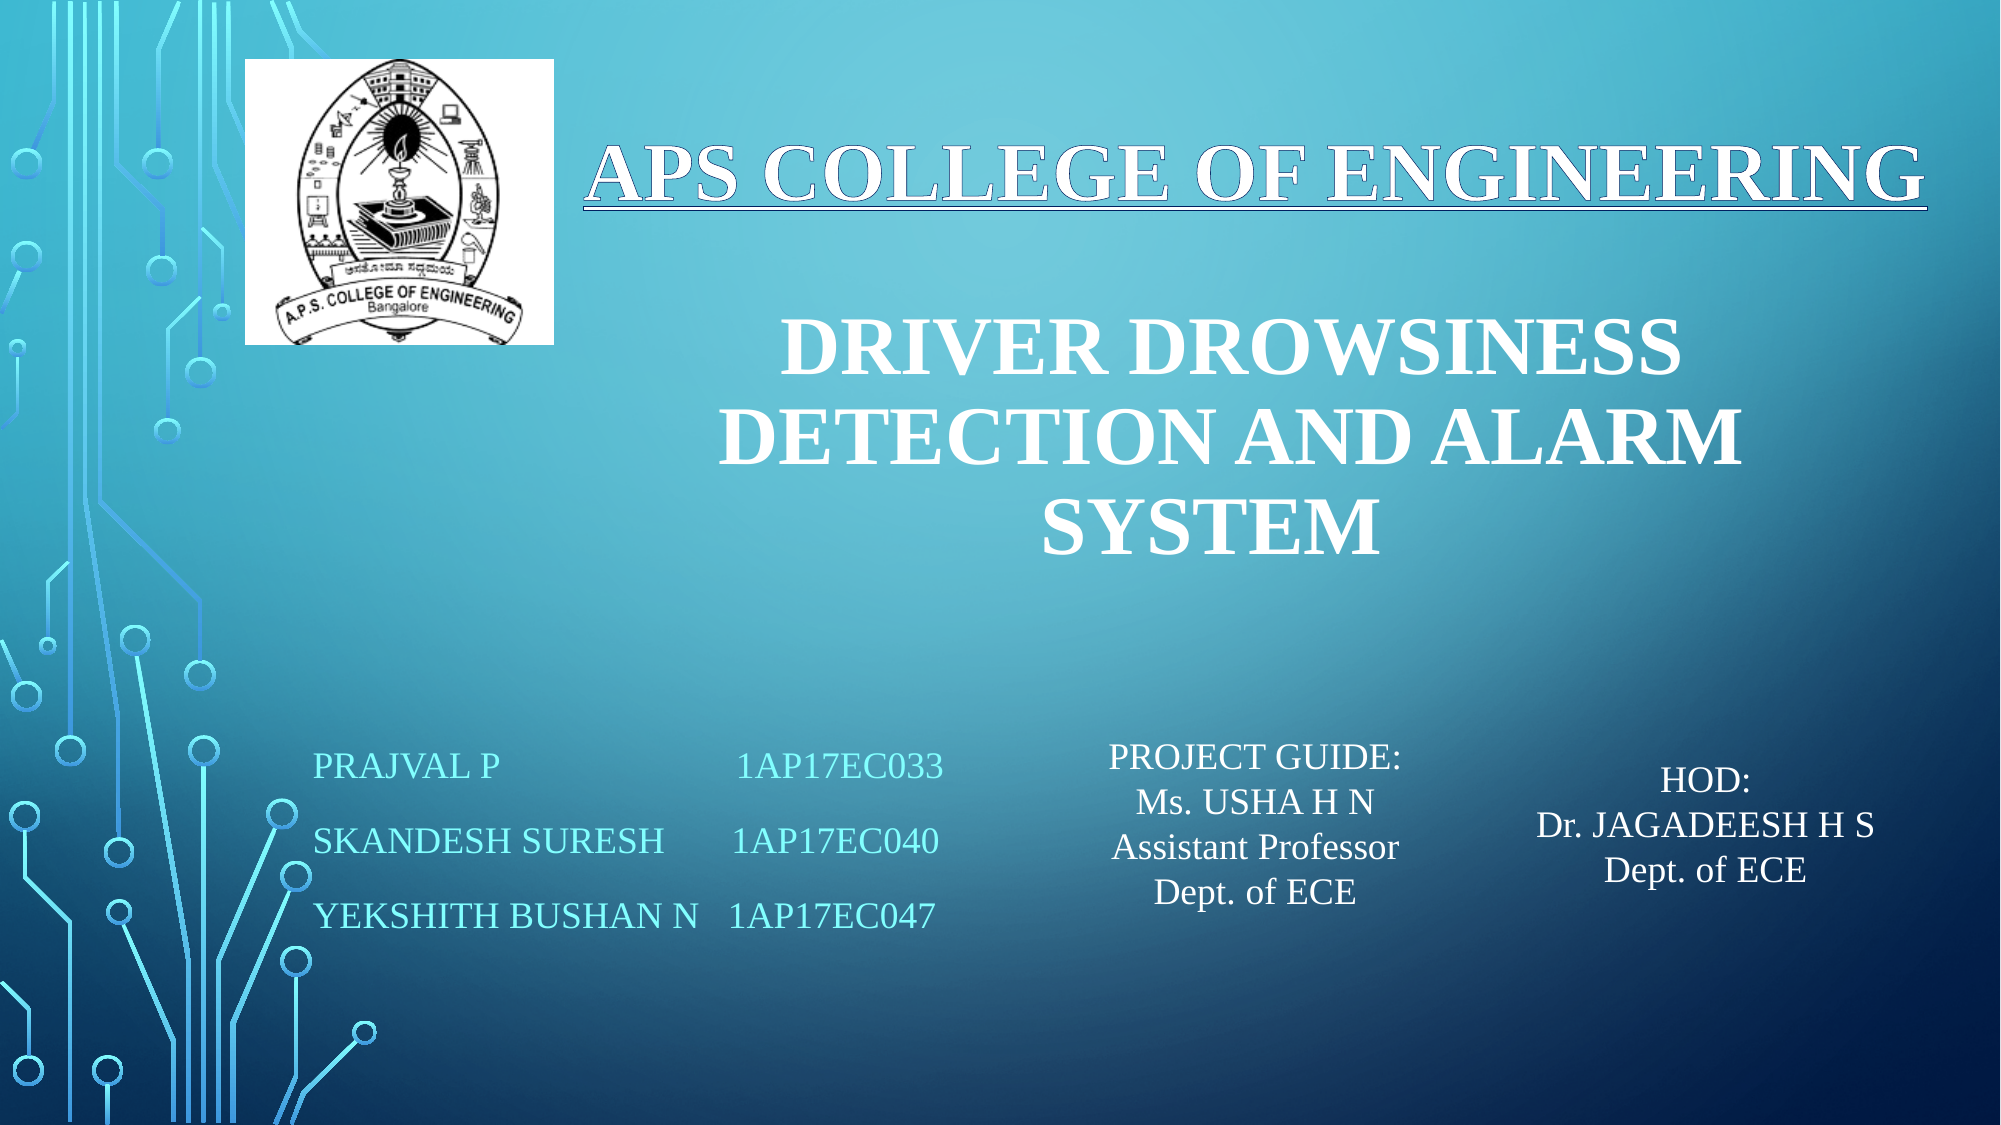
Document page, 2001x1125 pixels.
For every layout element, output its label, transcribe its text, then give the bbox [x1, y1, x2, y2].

text_box PROJECT GUIDE: Ms. USHA H N Assistant Professor Dept. of ECE [1011, 724, 1499, 920]
subtitle Prajval P 1ap17ec033 Skandesh Suresh 1ap17ec040 Yekshith Bushan N 1ap17ec047 [297, 725, 1023, 978]
text_box HOD: Dr. JAGADEESH H S Dept. of ECE [1442, 747, 1970, 898]
picture [245, 59, 554, 345]
text_box APS COLLEGE OF ENGINEERING [554, 109, 1990, 225]
title Driver drowsiness detection and alarm system [566, 248, 1898, 580]
